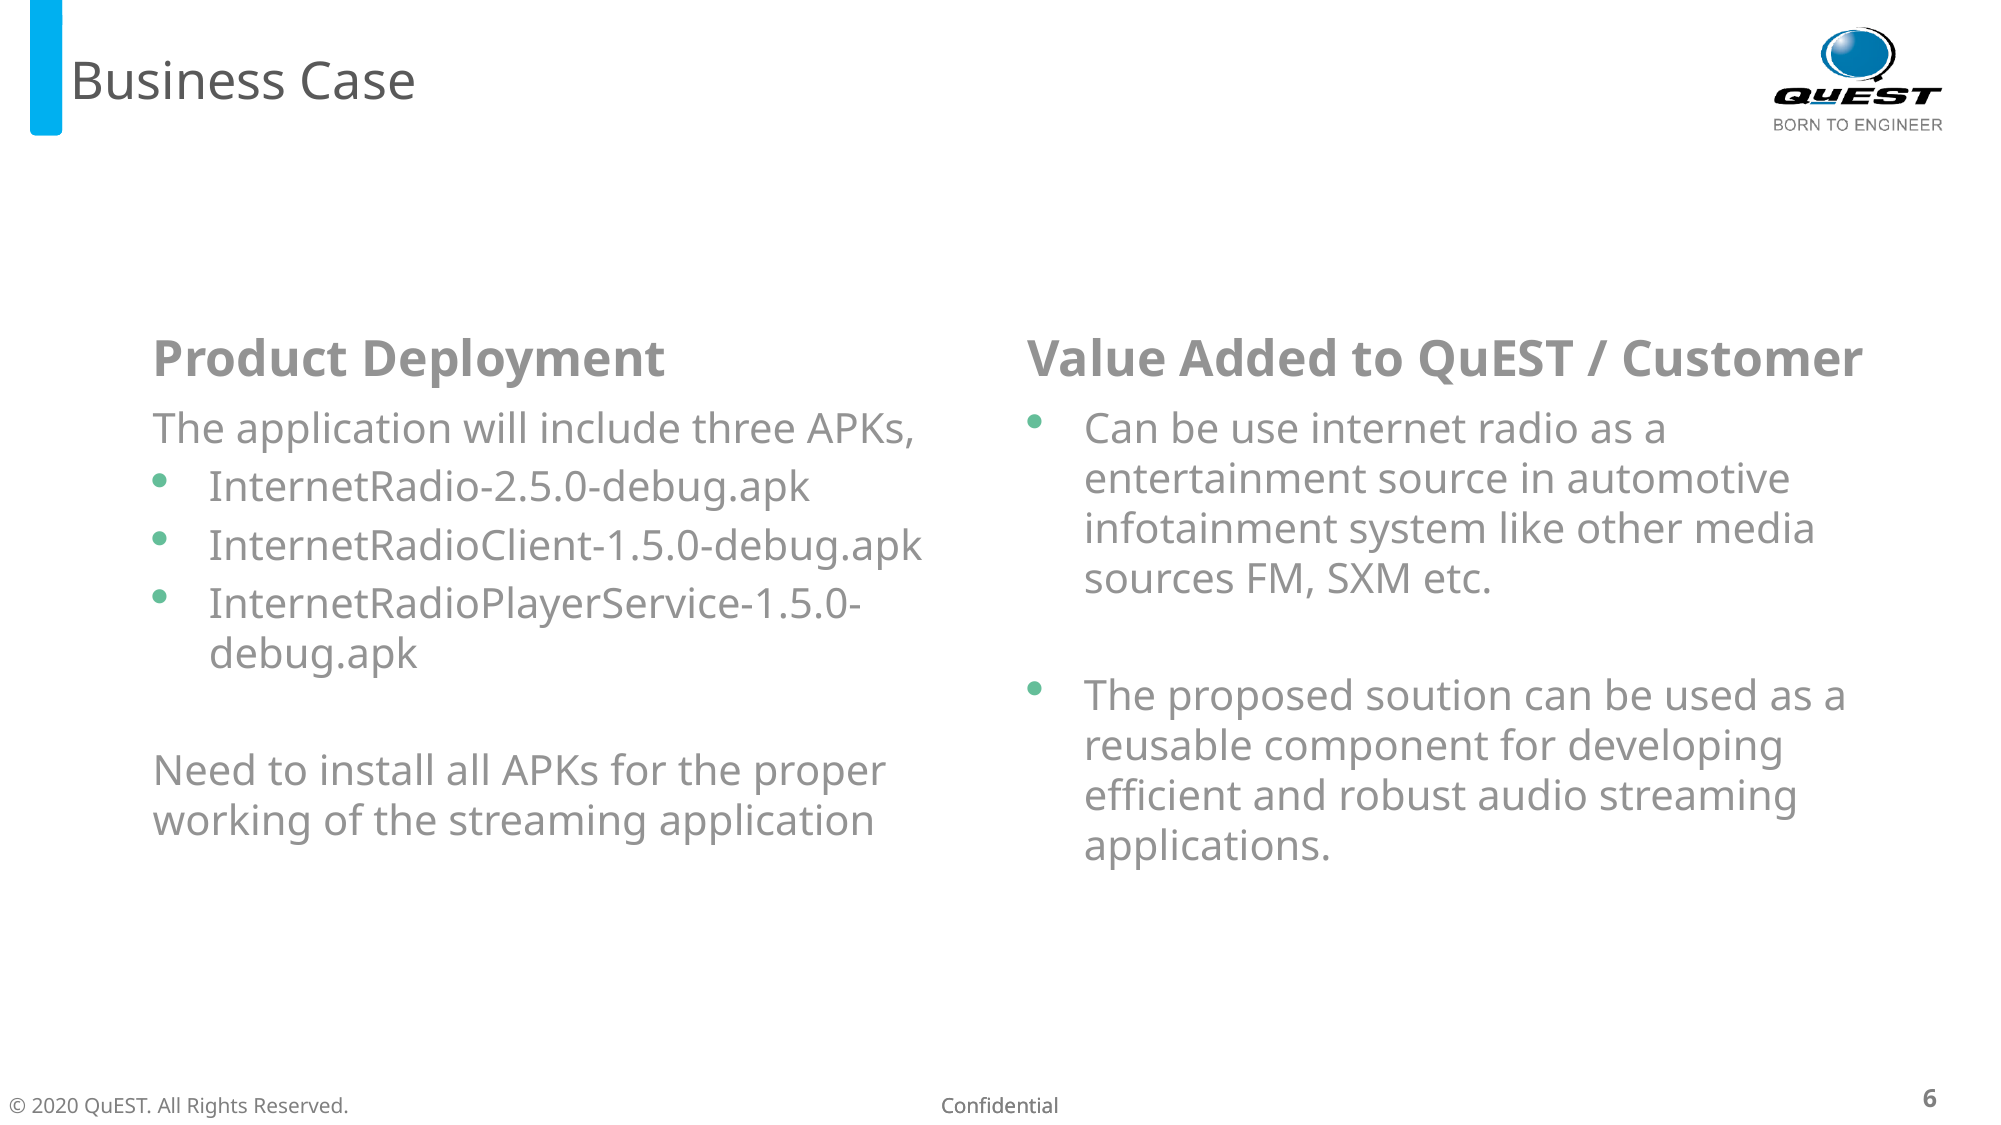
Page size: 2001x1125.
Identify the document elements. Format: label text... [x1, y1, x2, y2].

list Product Deployment [137, 259, 984, 394]
picture [1757, 10, 1959, 147]
list Can be use internet radio as a entertainment source in automotive infotainment system like other media sources FM, SXM etc. The proposed soution can be used as a reusable component for developing efficient and robust audio streaming applications. [1012, 394, 1863, 999]
list The application will include three APKs, InternetRadio-2.5.0-debug.apk InternetRadioClient-1.5.0-debug.apk InternetRadioPlayerService-1.5.0-debug.apk Need to install all APKs for the proper working of the streaming application [137, 394, 984, 999]
list Value Added to QuEST / Customer [1012, 259, 1957, 395]
title Business Case [55, 19, 1781, 139]
